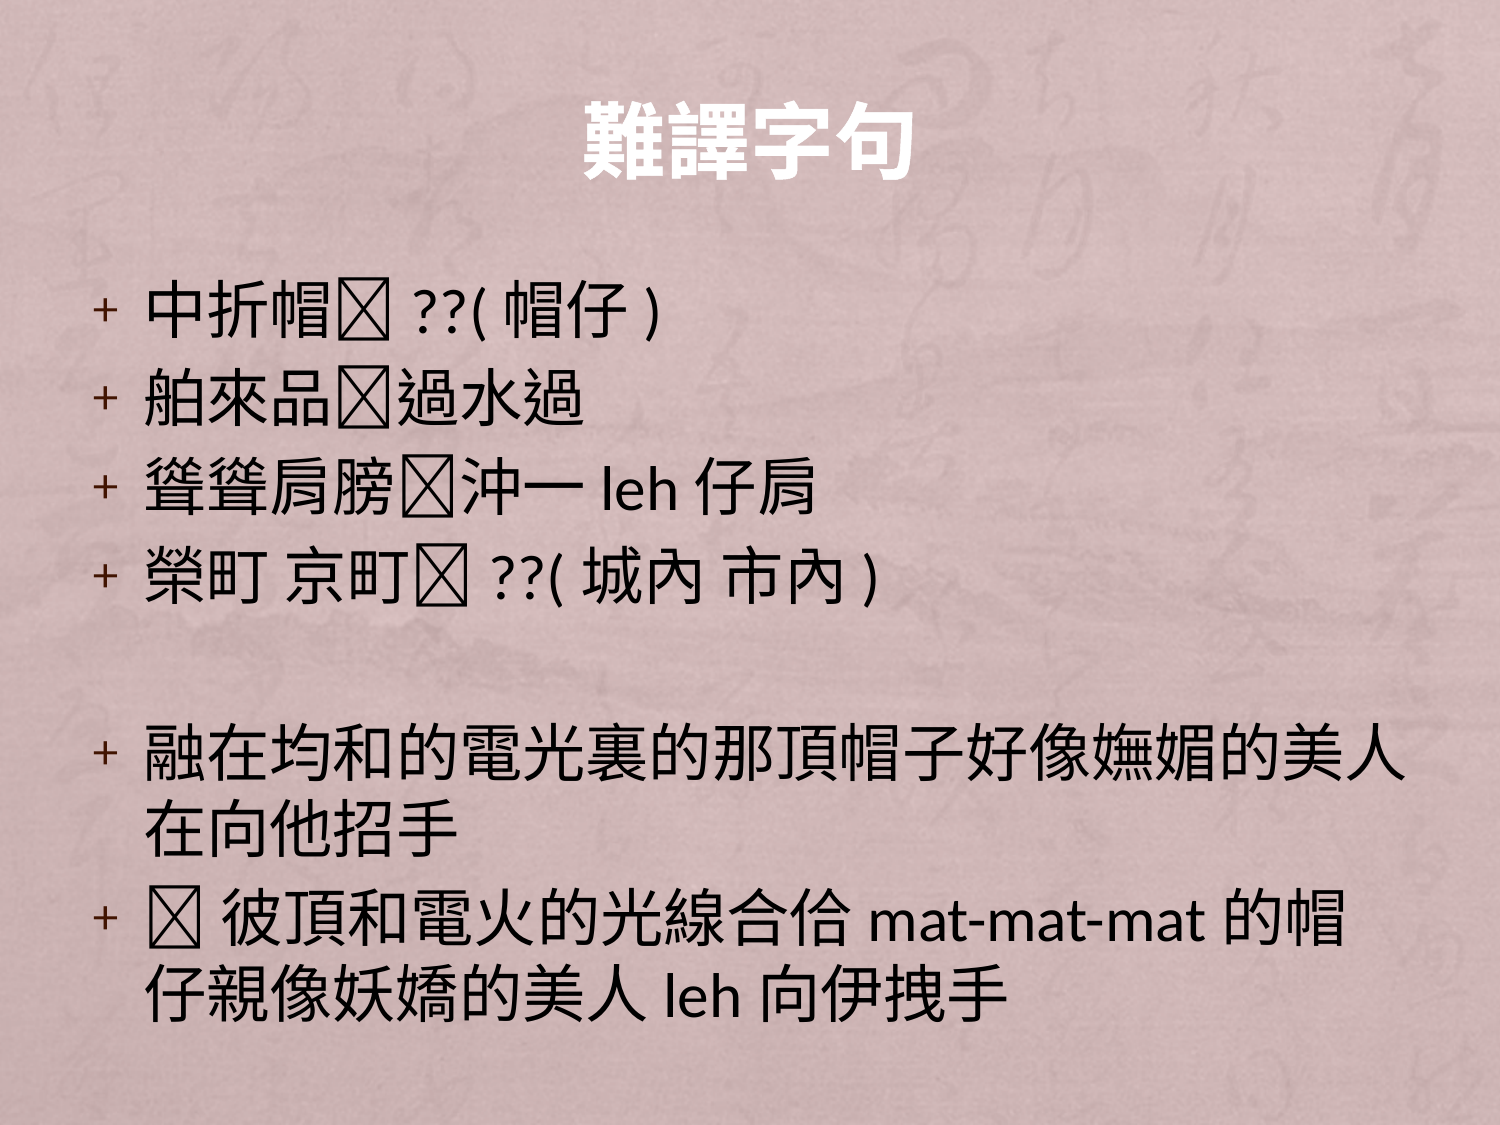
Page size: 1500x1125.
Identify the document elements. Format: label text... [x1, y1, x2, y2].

title 難譯字句 [75, 45, 1425, 233]
list 中折帽??(帽仔) 舶來品過水過 聳聳肩膀沖一leh仔肩 榮町 京町??(城內 市內) 融在均和的電光裏的那頂帽子好像嫵媚的美人在向他招手 彼頂和電火的光線合佮mat-mat-mat的帽仔親像妖嬌的美人leh向伊拽手 [75, 262, 1425, 1038]
